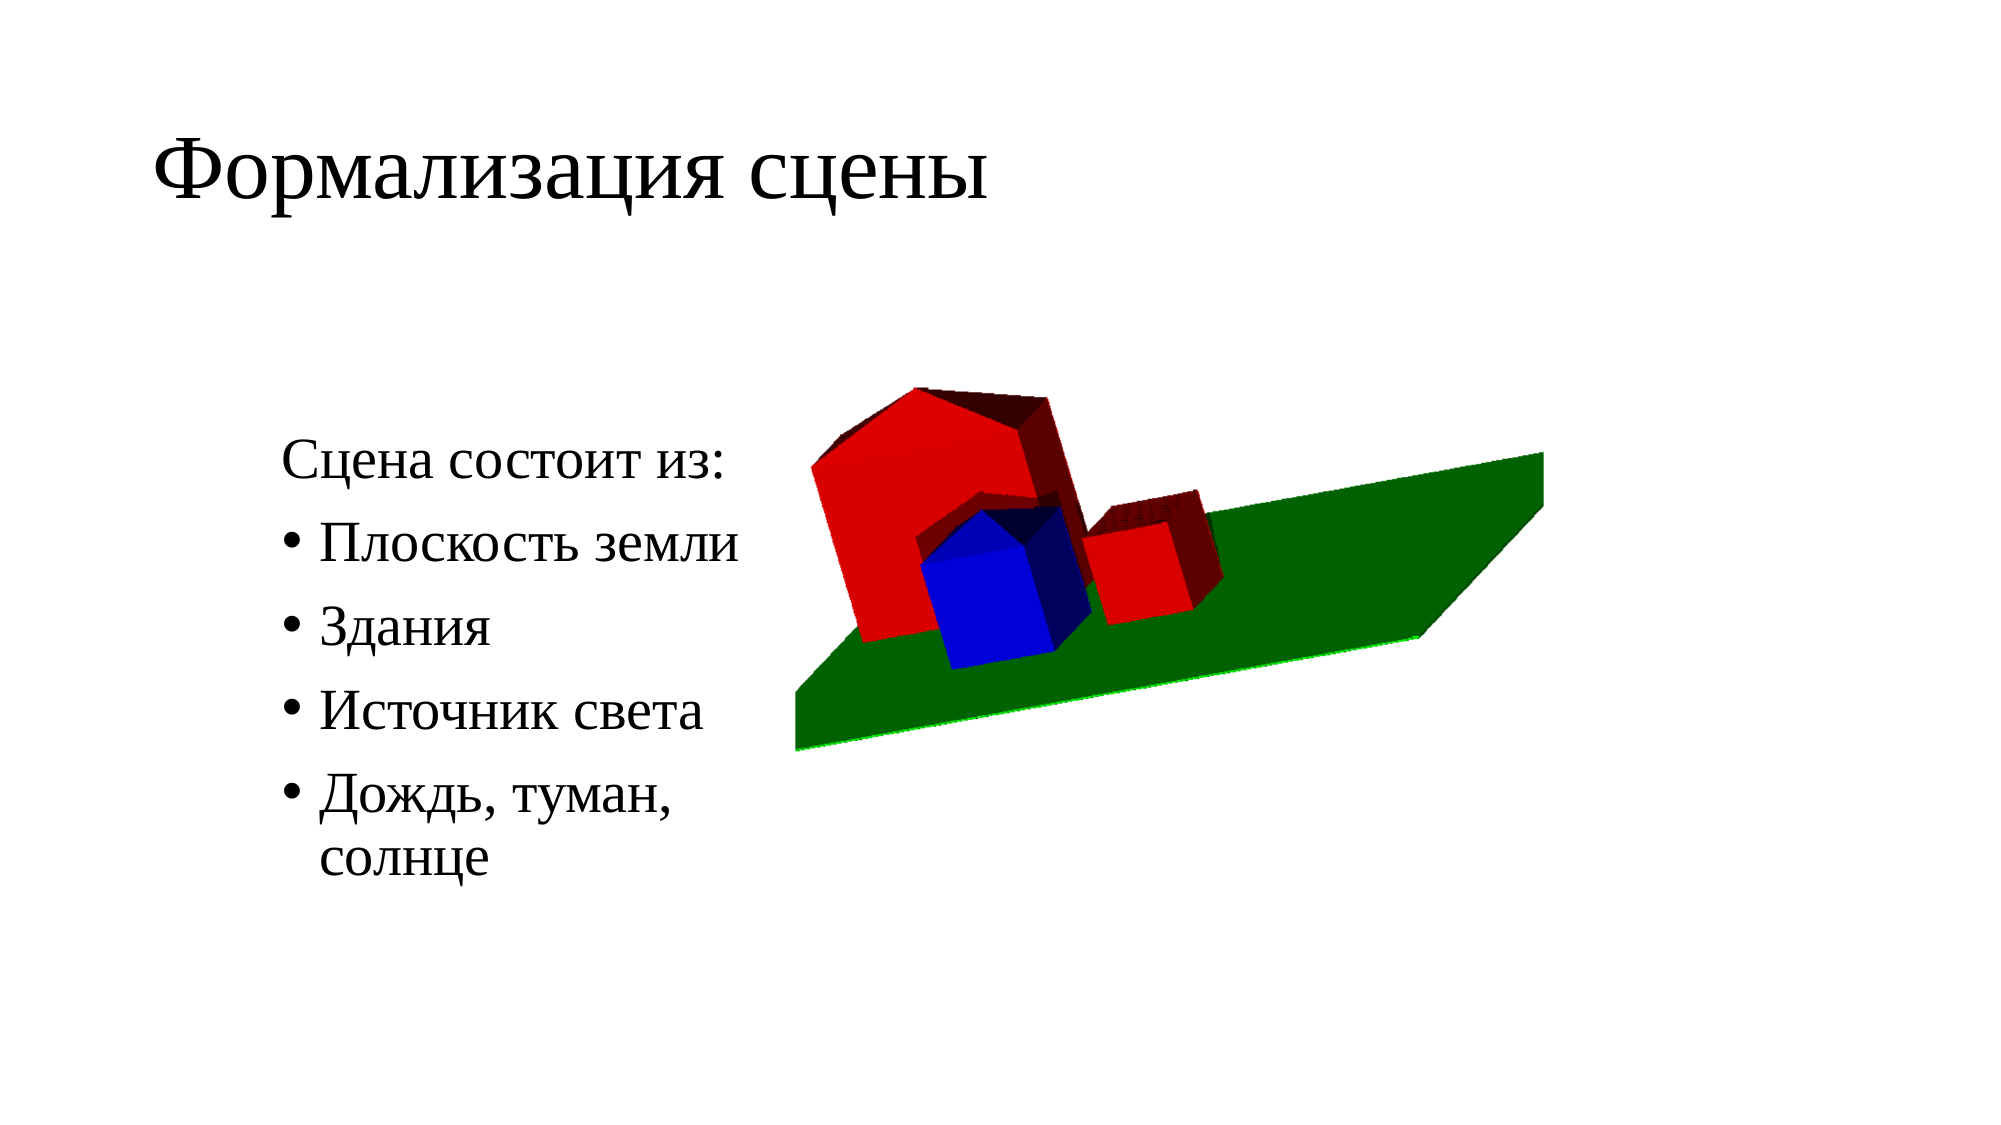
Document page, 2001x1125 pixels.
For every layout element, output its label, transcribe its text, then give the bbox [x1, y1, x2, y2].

title Формализация сцены [137, 59, 1863, 278]
picture [795, 331, 1544, 883]
list Сцена состоит из: Плоскость земли Здания Источник света Дождь, туман, солнце [266, 420, 813, 933]
